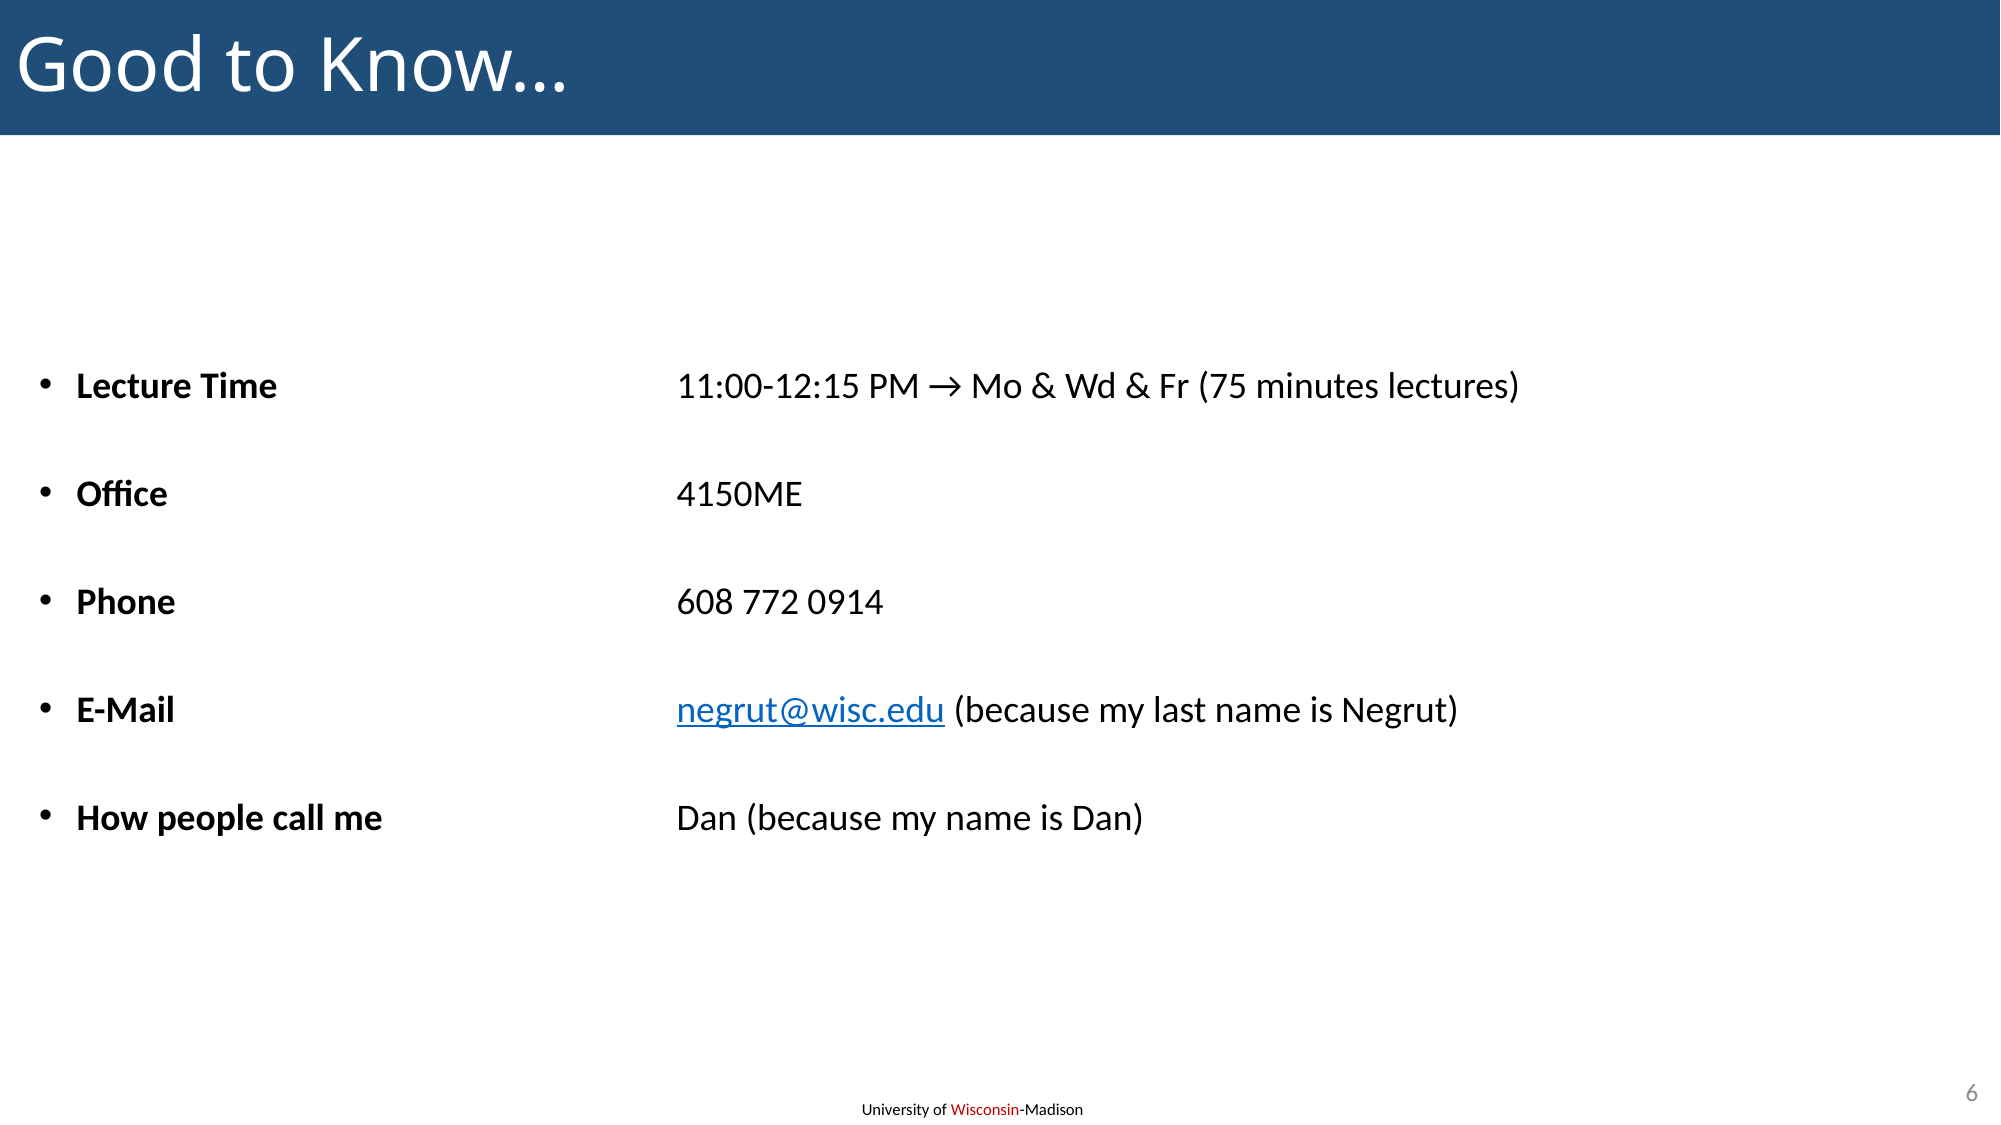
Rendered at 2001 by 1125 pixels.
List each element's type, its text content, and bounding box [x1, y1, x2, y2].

slide_number 6 [1879, 1069, 1994, 1114]
list Lecture Time 11:00-12:15 PM → Mo & Wd & Fr (75 minutes lectures) Office 4150ME Phone 608 772 0914 E-Mail negrut@wisc.edu (because my last name is Negrut) How people call me Dan (because my name is Dan) [24, 245, 1987, 1055]
title Good to Know… [0, 0, 2000, 136]
